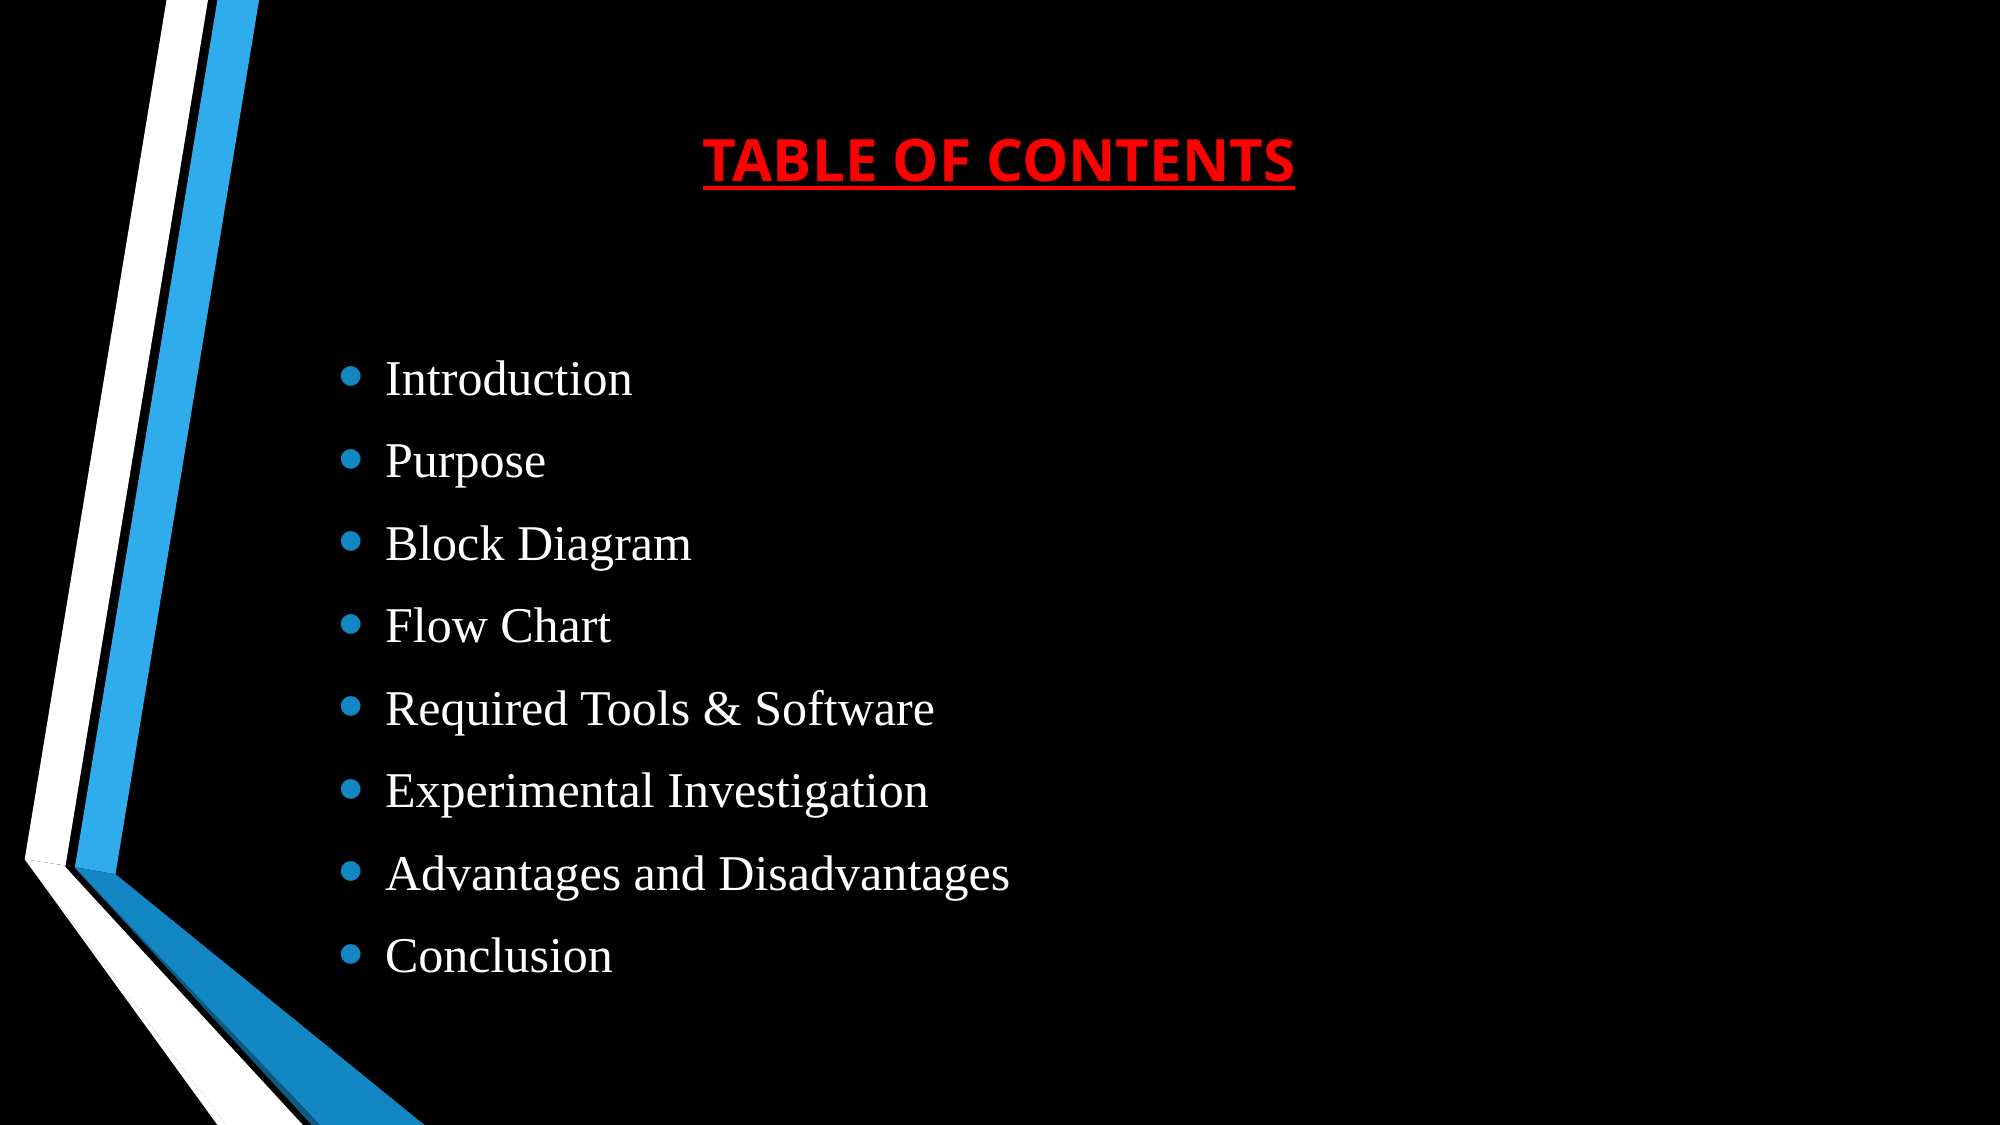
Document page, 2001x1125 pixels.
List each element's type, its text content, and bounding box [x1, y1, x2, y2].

list Introduction Purpose Block Diagram Flow Chart Required Tools & Software Experimental Investigation Advantages and Disadvantages Conclusion [323, 235, 2000, 1093]
title TABLE OF CONTENTS [149, 80, 1849, 236]
